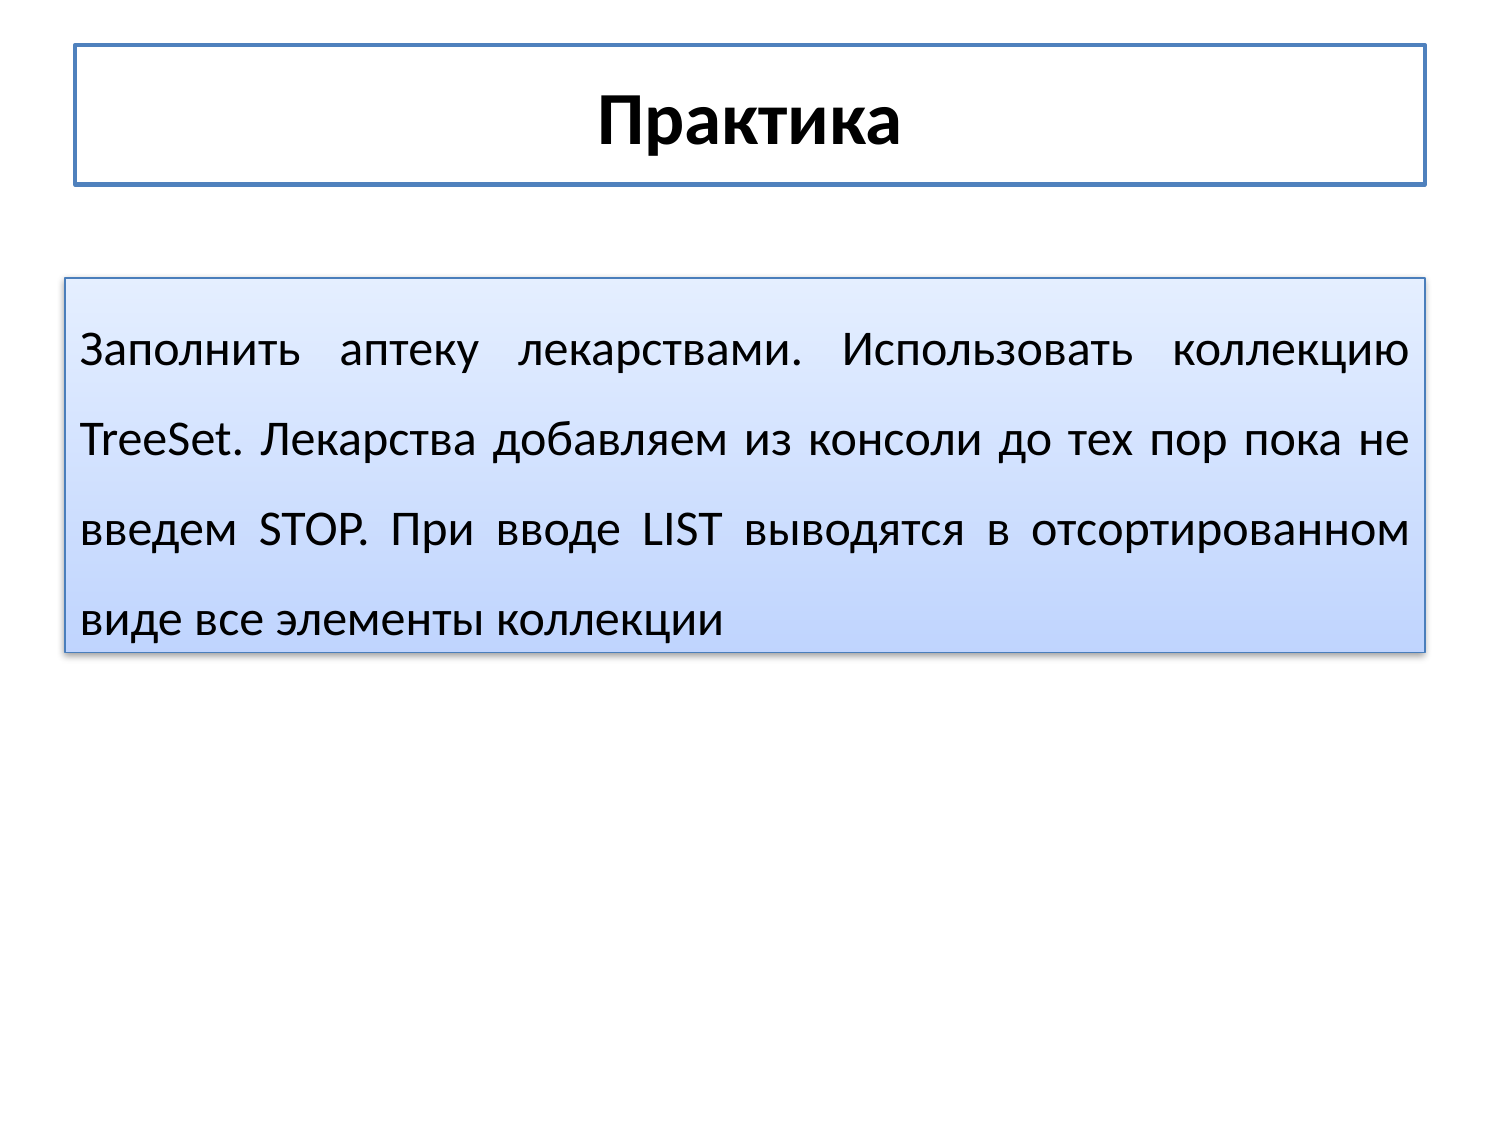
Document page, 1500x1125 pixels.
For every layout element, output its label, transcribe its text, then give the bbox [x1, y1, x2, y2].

text_box Заполнить аптеку лекарствами. Использовать коллекцию TreeSet. Лекарства добавляем из консоли до тех пор пока не введем STOP. При вводе LIST выводятся в отсортированном виде все элементы коллекции [64, 277, 1426, 653]
title Практика [73, 43, 1427, 187]
